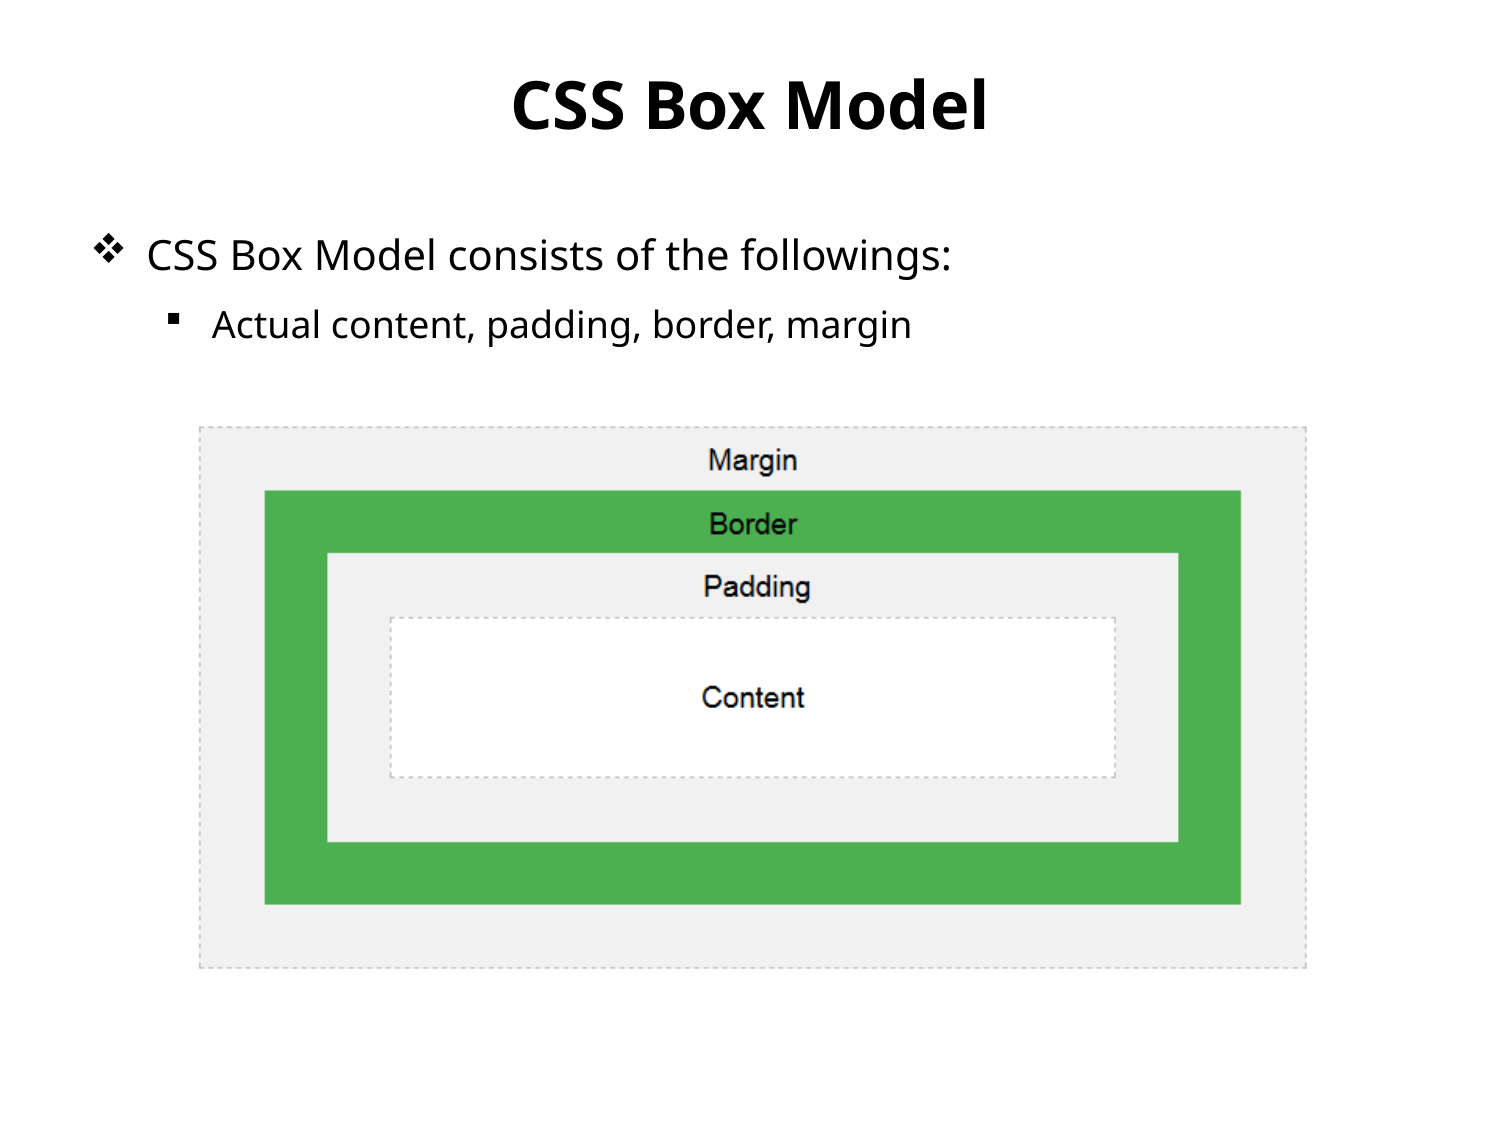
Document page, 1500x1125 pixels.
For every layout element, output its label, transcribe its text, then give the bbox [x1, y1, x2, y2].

picture [179, 396, 1321, 995]
list CSS Box Model consists of the followings: Actual content, padding, border, margin [75, 196, 1425, 1071]
title CSS Box Model [75, 45, 1425, 161]
